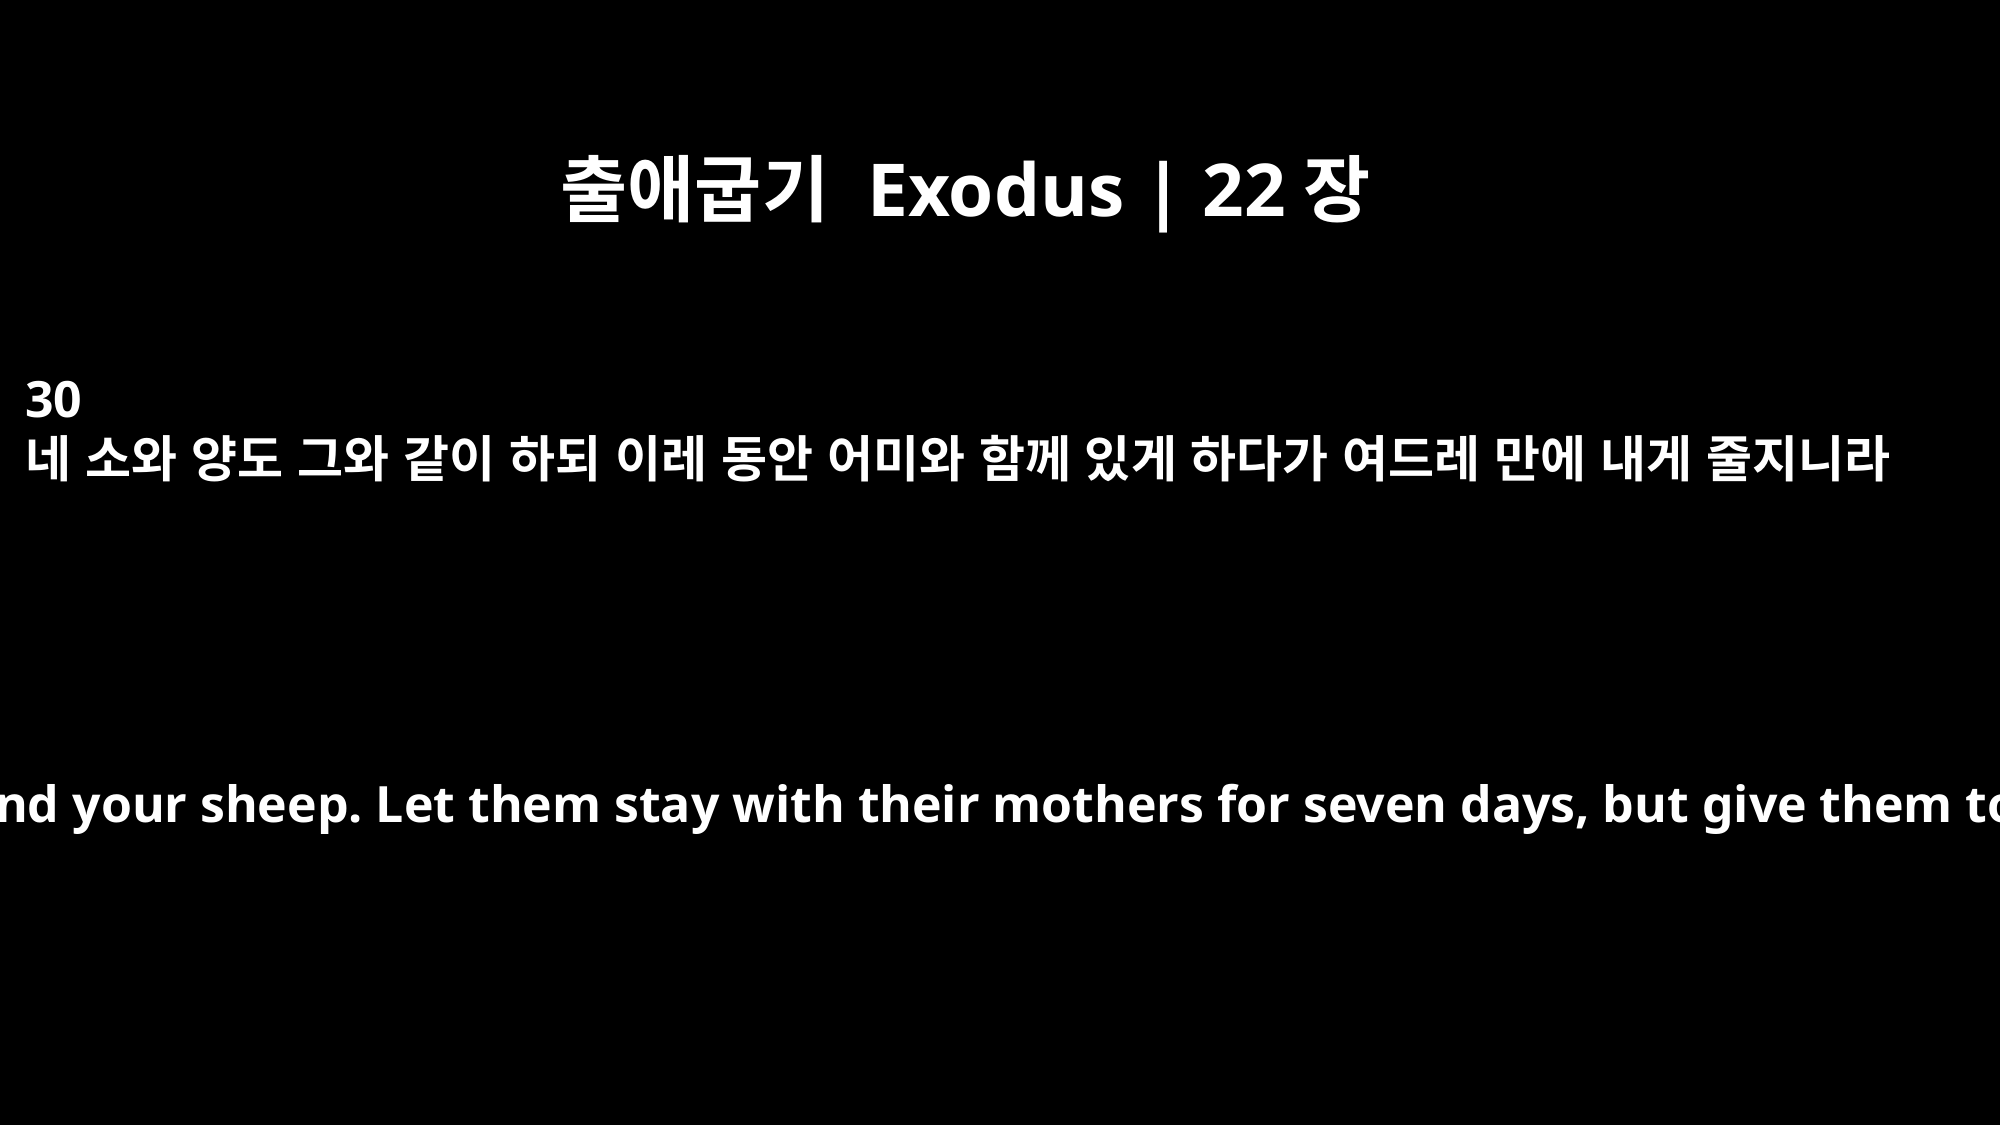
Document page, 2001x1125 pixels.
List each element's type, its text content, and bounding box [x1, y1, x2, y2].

text_box Do the same with your cattle and your sheep. Let them stay with their mothers for seven days, but give them to me on the eighth day. [0, 764, 2000, 840]
text_box 출애굽기 Exodus | 22장 [545, 136, 1387, 239]
text_box 30 네 소와 양도 그와 같이 하되 이레 동안 어미와 함께 있게 하다가 여드레 만에 내게 줄지니라 [10, 359, 1907, 495]
